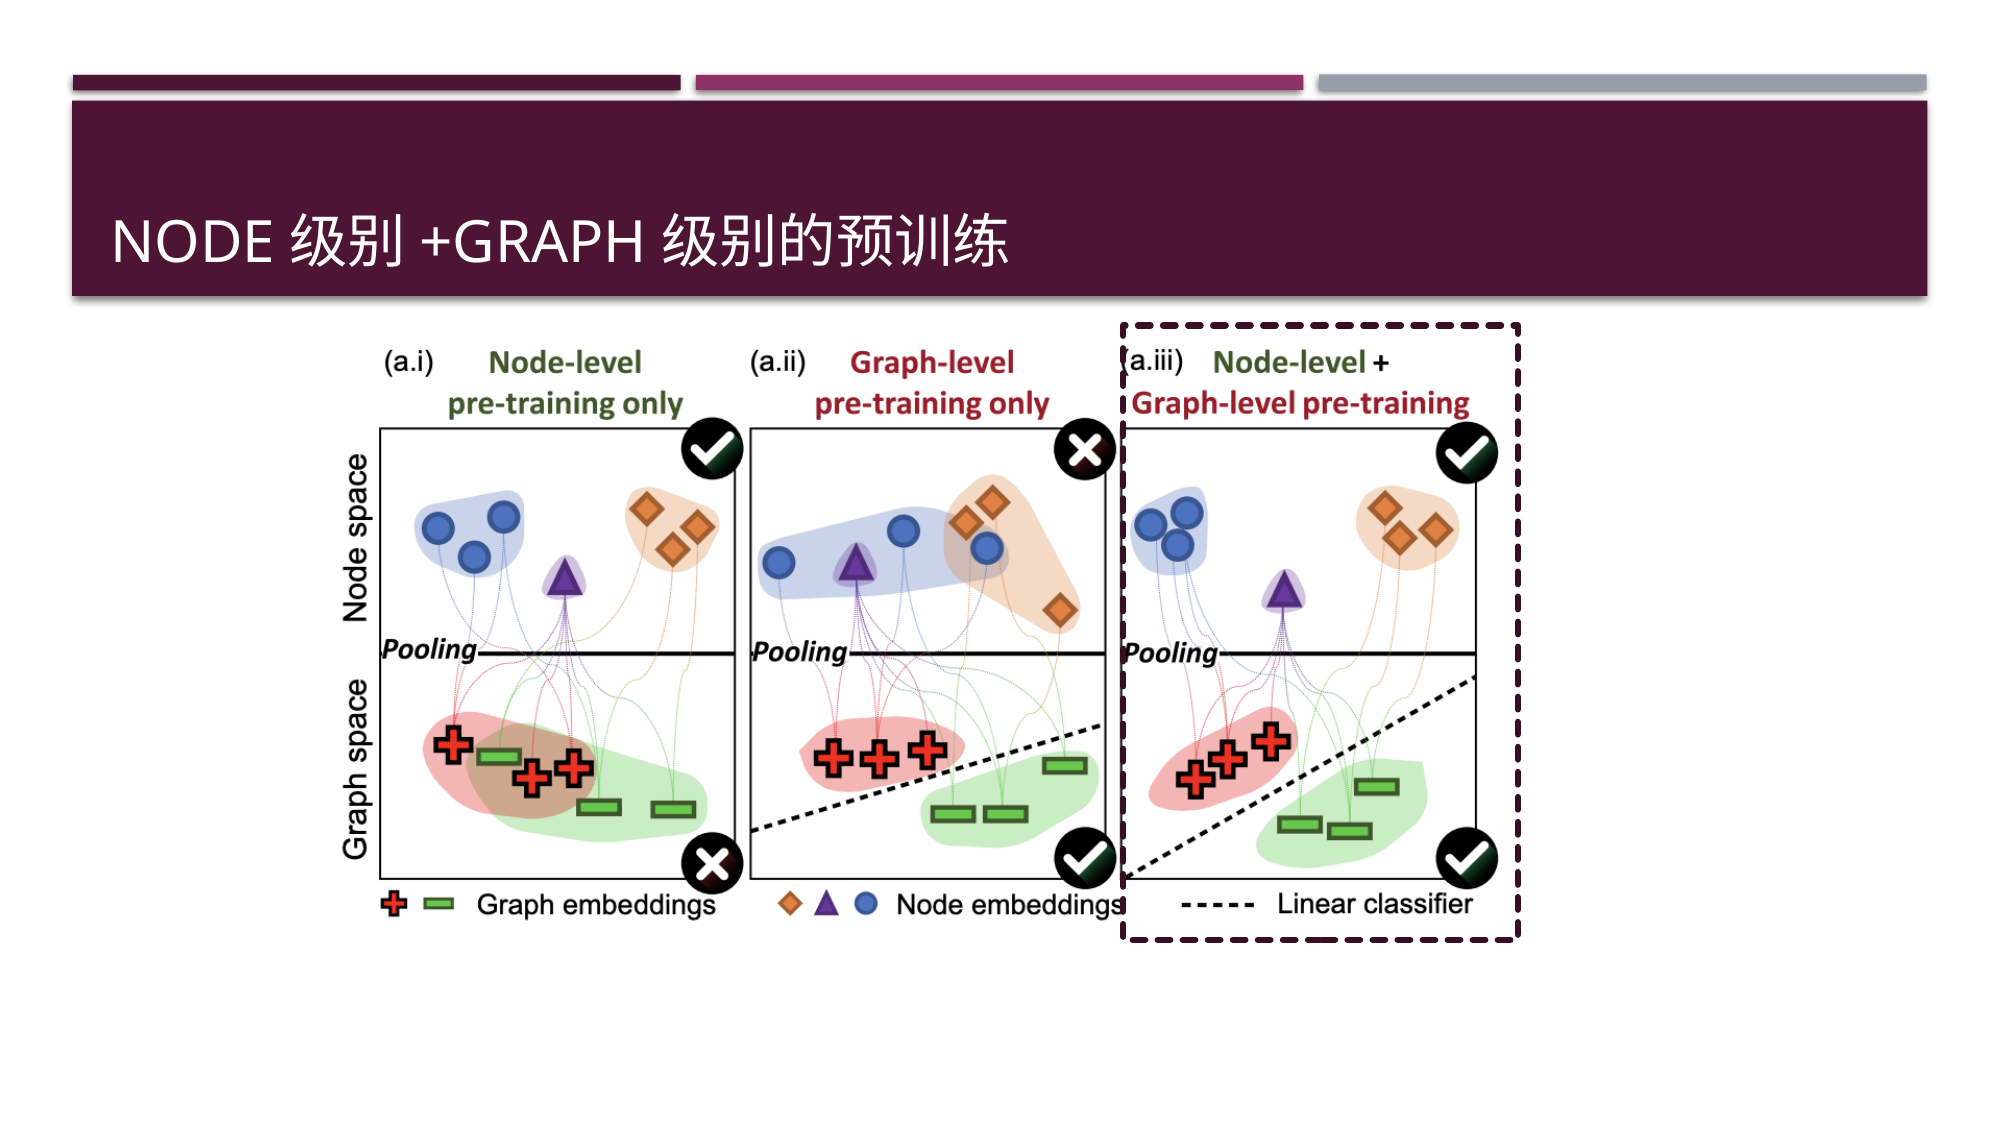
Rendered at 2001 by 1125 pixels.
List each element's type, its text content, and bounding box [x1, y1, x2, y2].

text_box [1500, 324, 1520, 942]
title Node级别+graph级别的预训练 [95, 115, 1905, 282]
picture [304, 324, 1500, 956]
